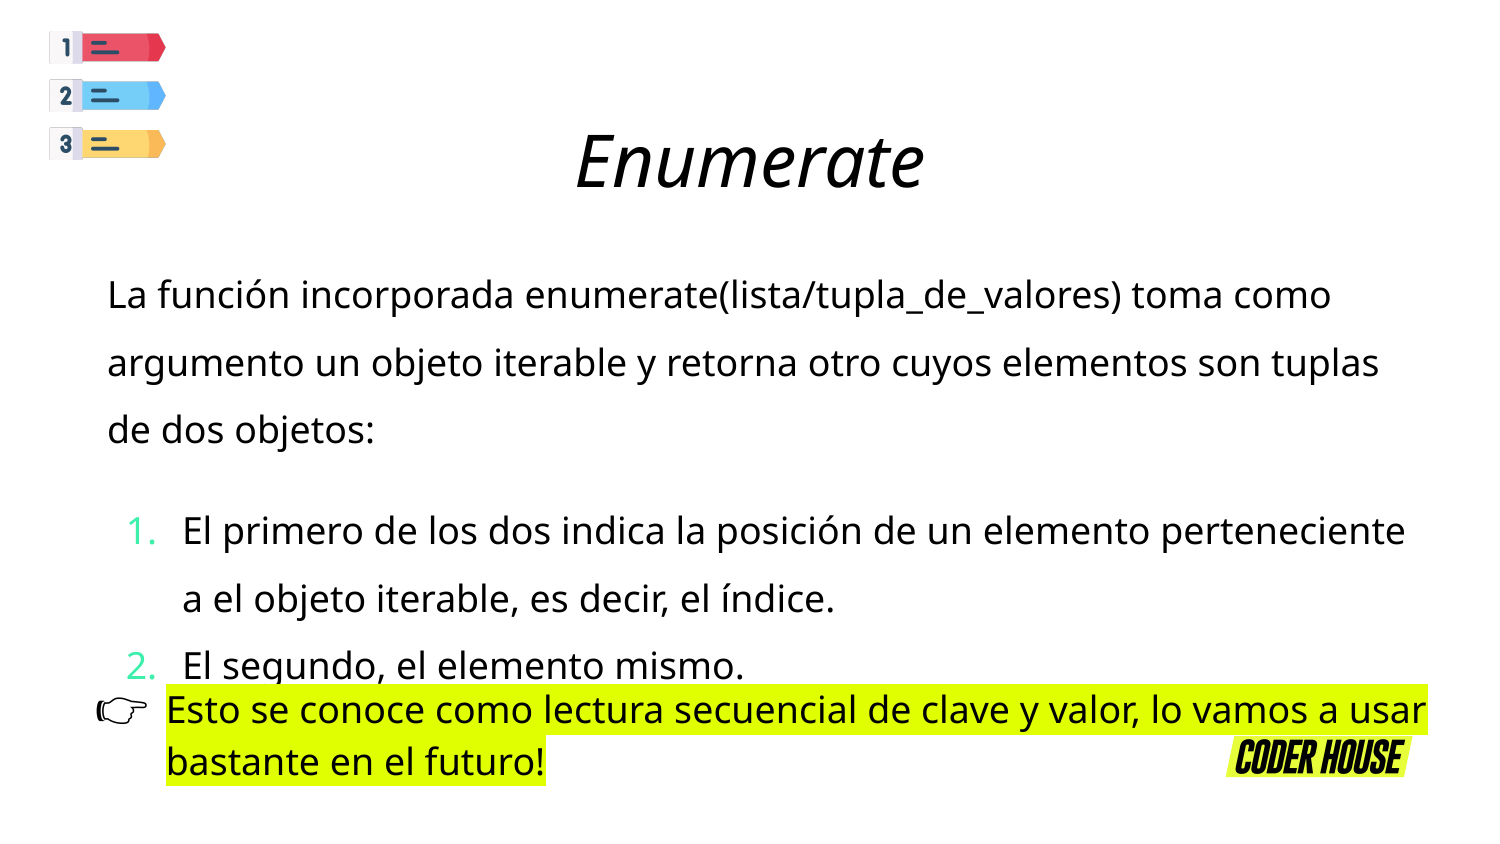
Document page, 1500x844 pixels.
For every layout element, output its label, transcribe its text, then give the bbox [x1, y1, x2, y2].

text_box La función incorporada enumerate(lista/tupla_de_valores) toma como argumento un objeto iterable y retorna otro cuyos elementos son tuplas de dos objetos: El primero de los dos indica la posición de un elemento perteneciente a el objeto iterable, es decir, el índice. El segundo, el elemento mismo. [92, 233, 1437, 621]
text_box Esto se conoce como lectura secuencial de clave y valor, lo vamos a usar bastante en el futuro! [150, 664, 1477, 798]
picture [43, 31, 173, 160]
text_box 👉 [80, 664, 184, 747]
picture [1221, 728, 1417, 784]
text_box Enumerate [296, 76, 1205, 233]
